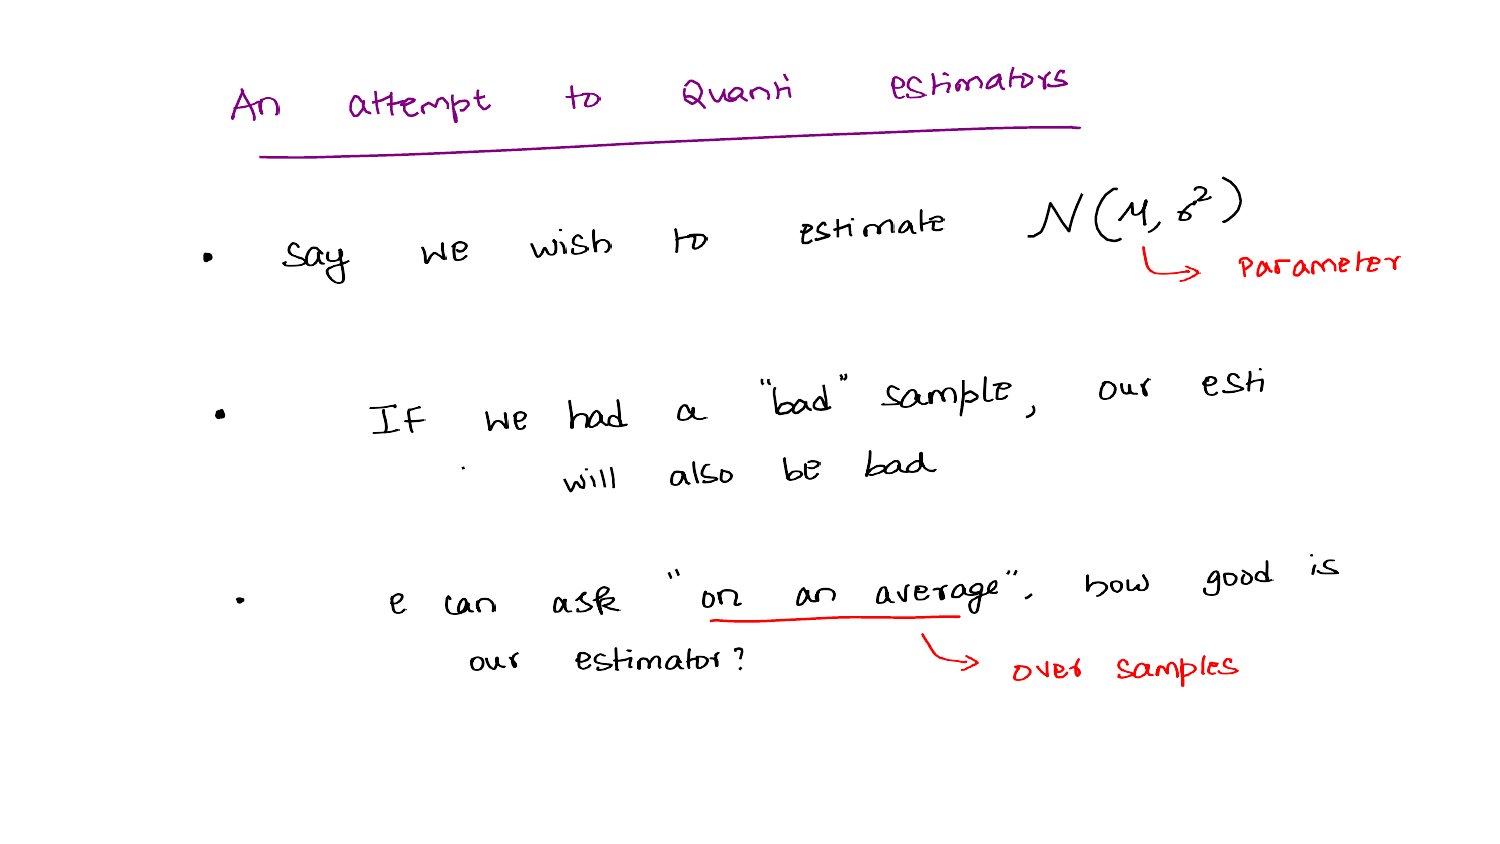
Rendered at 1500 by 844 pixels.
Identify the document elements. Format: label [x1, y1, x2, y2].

text_box [204, 67, 1401, 687]
